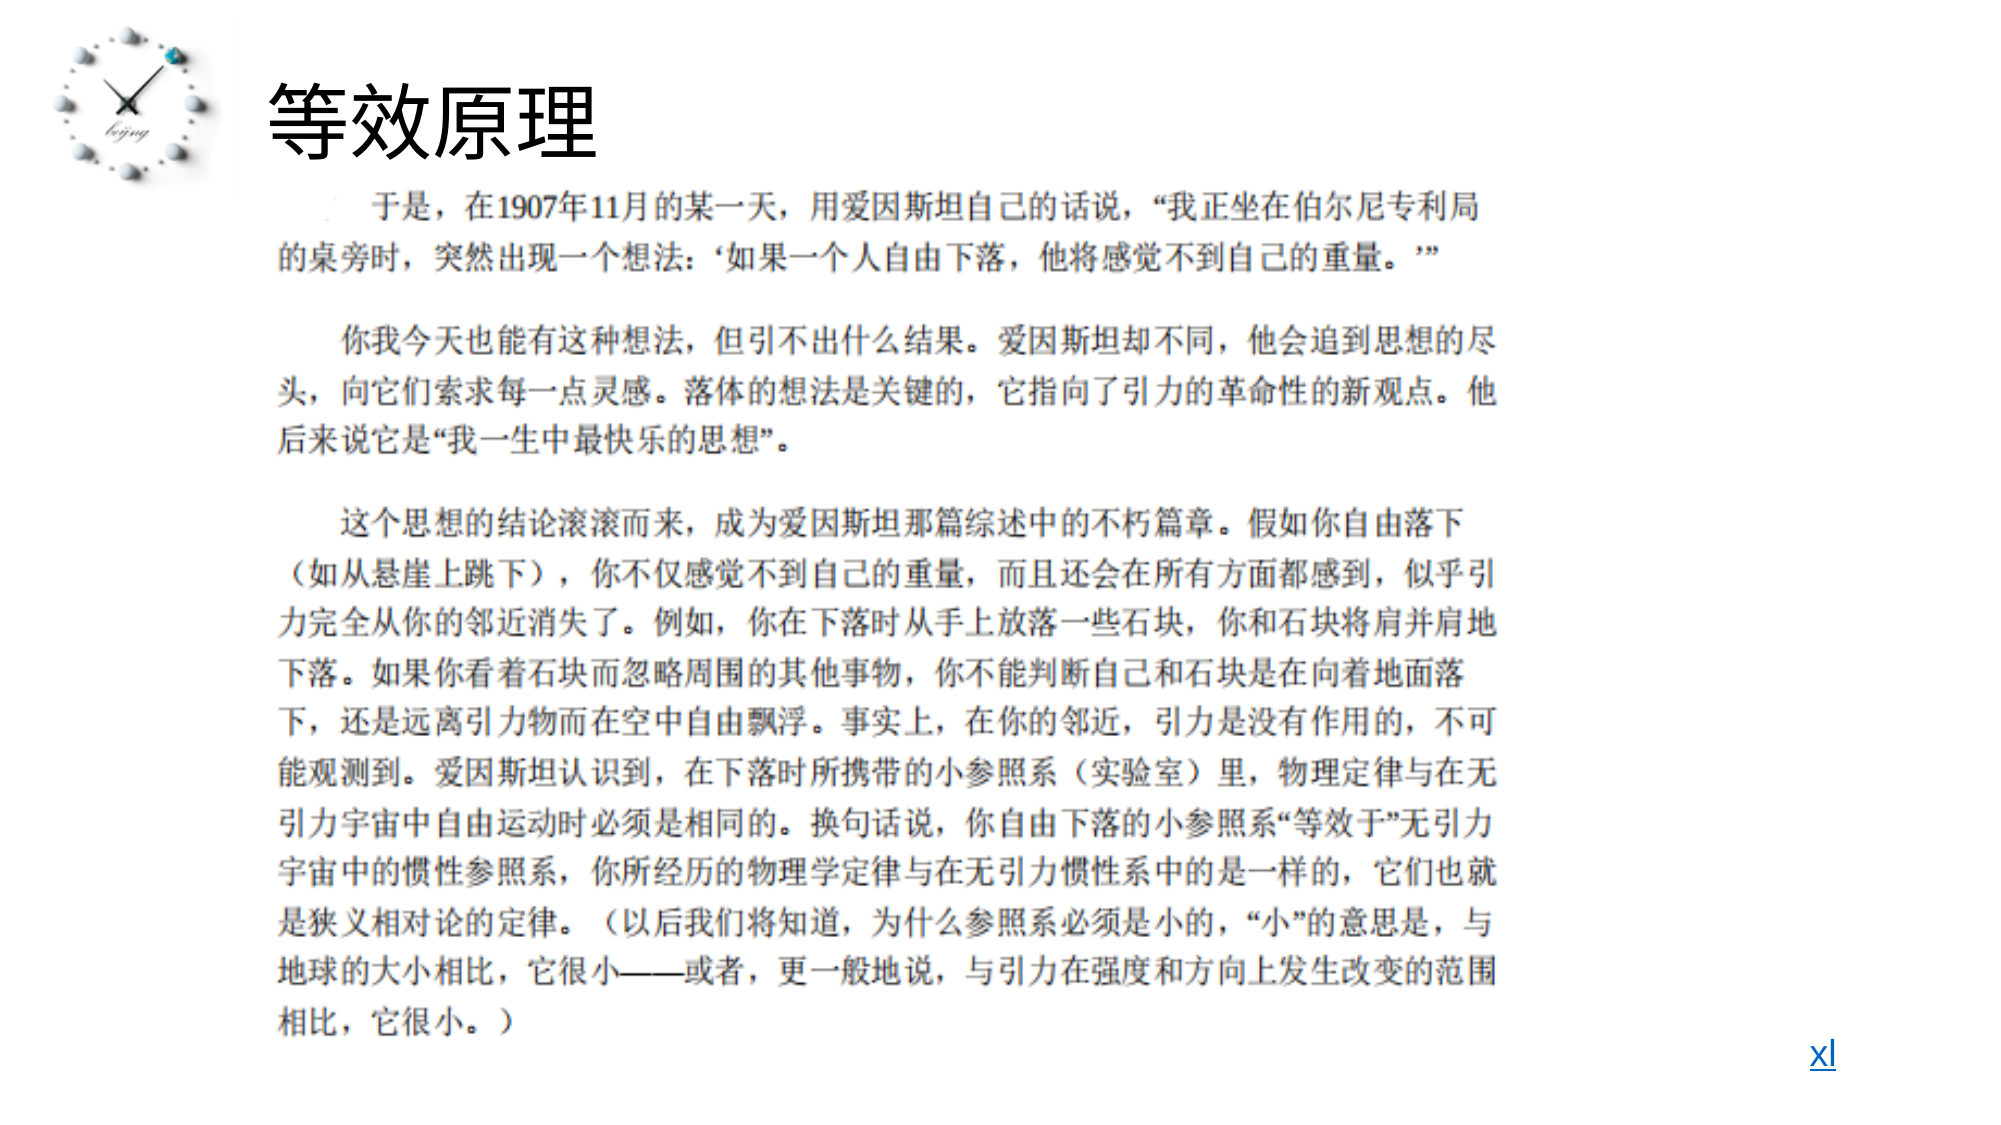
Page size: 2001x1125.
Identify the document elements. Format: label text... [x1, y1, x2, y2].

text_box xl [1794, 1021, 1898, 1082]
picture [38, 17, 237, 199]
text_box 等效原理 [251, 63, 1175, 178]
picture [251, 179, 1519, 1064]
